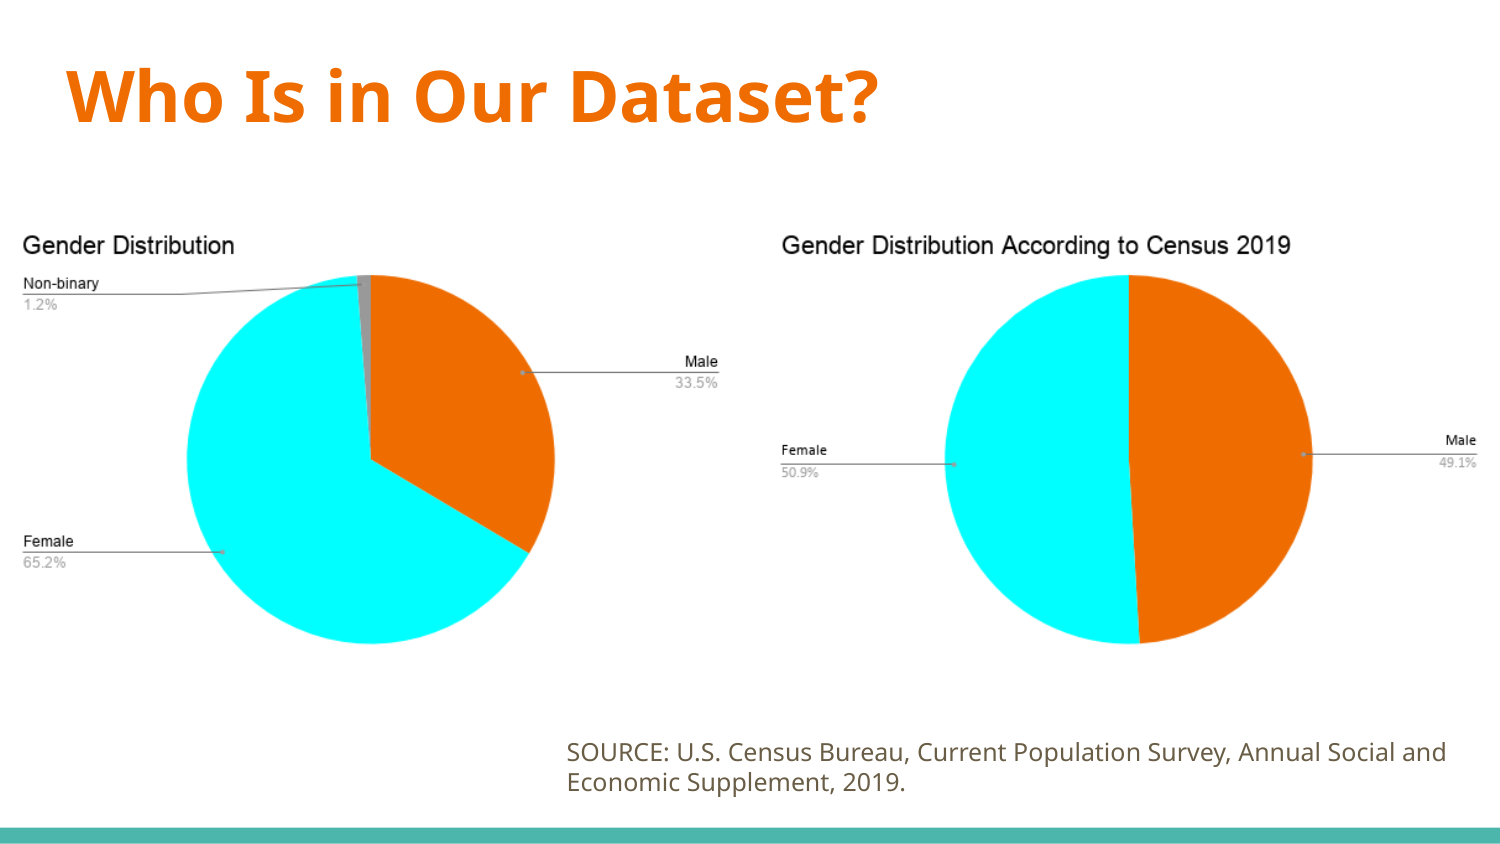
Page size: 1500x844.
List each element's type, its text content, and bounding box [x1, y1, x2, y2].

picture [0, 207, 742, 667]
title Who Is in Our Dataset? [51, 36, 1449, 153]
text_box SOURCE: U.S. Census Bureau, Current Population Survey, Annual Social and Economic Supplement, 2019. [551, 721, 1500, 812]
picture [758, 207, 1500, 667]
